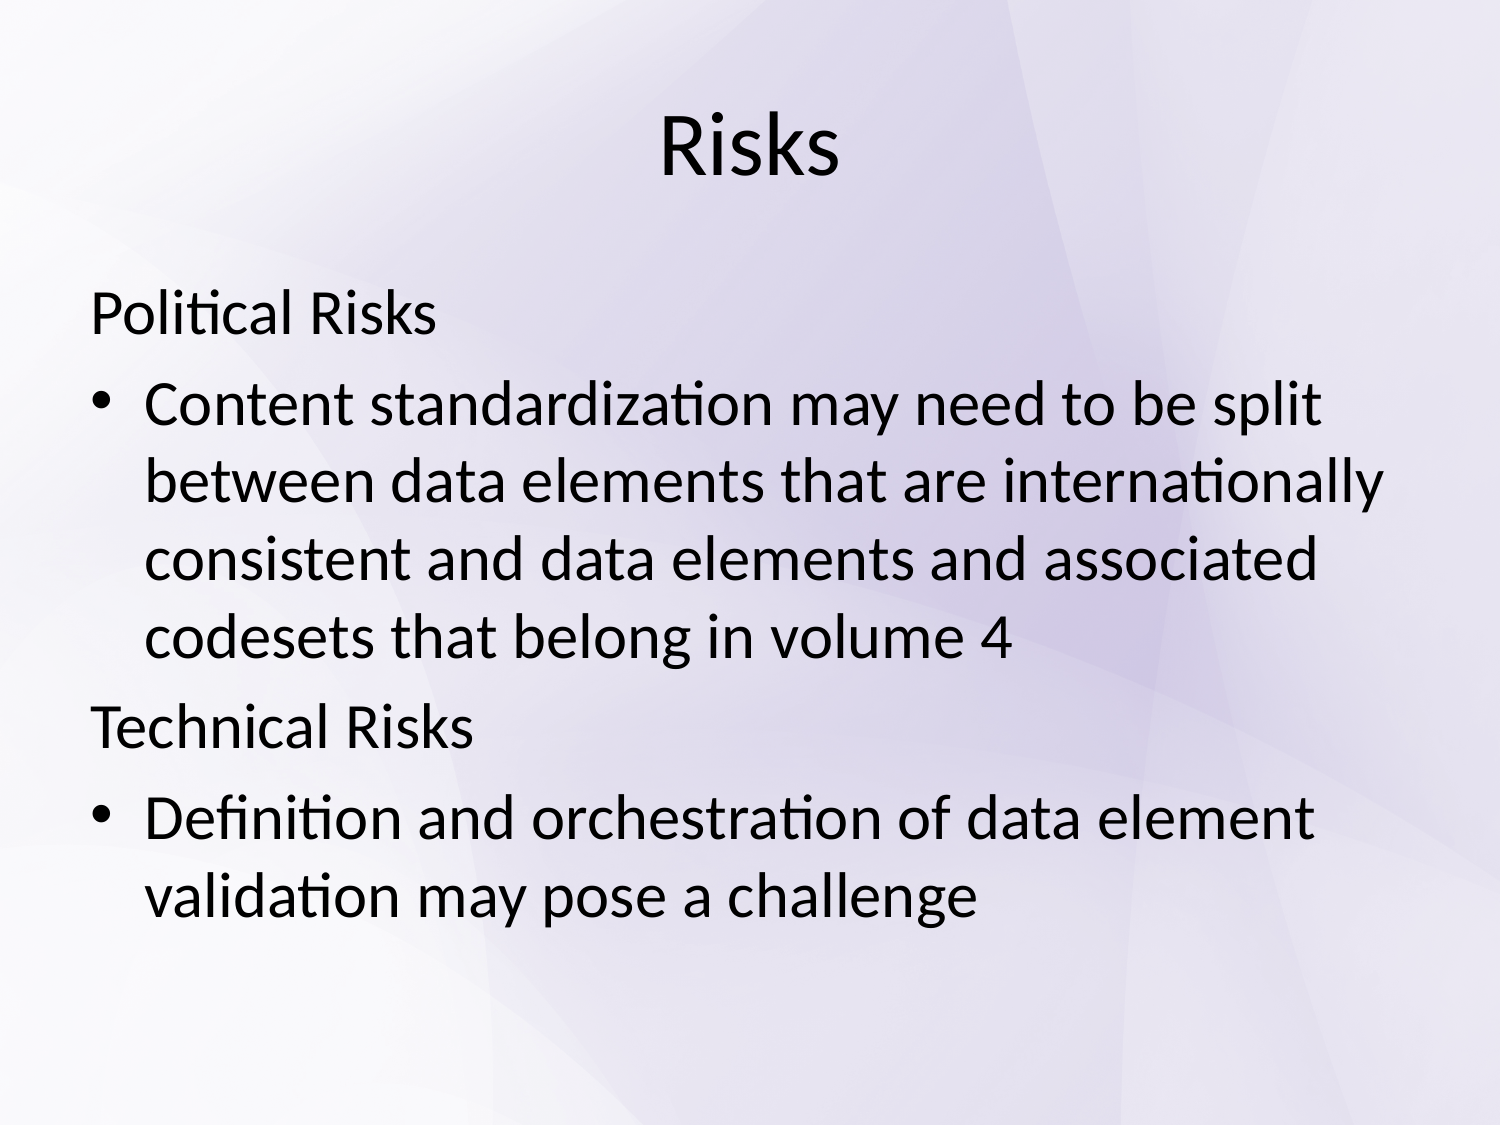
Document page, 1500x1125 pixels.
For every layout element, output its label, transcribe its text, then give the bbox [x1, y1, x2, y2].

list Political Risks Content standardization may need to be split between data elements that are internationally consistent and data elements and associated codesets that belong in volume 4 Technical Risks Definition and orchestration of data element validation may pose a challenge [75, 262, 1425, 1005]
title Risks [75, 45, 1425, 233]
